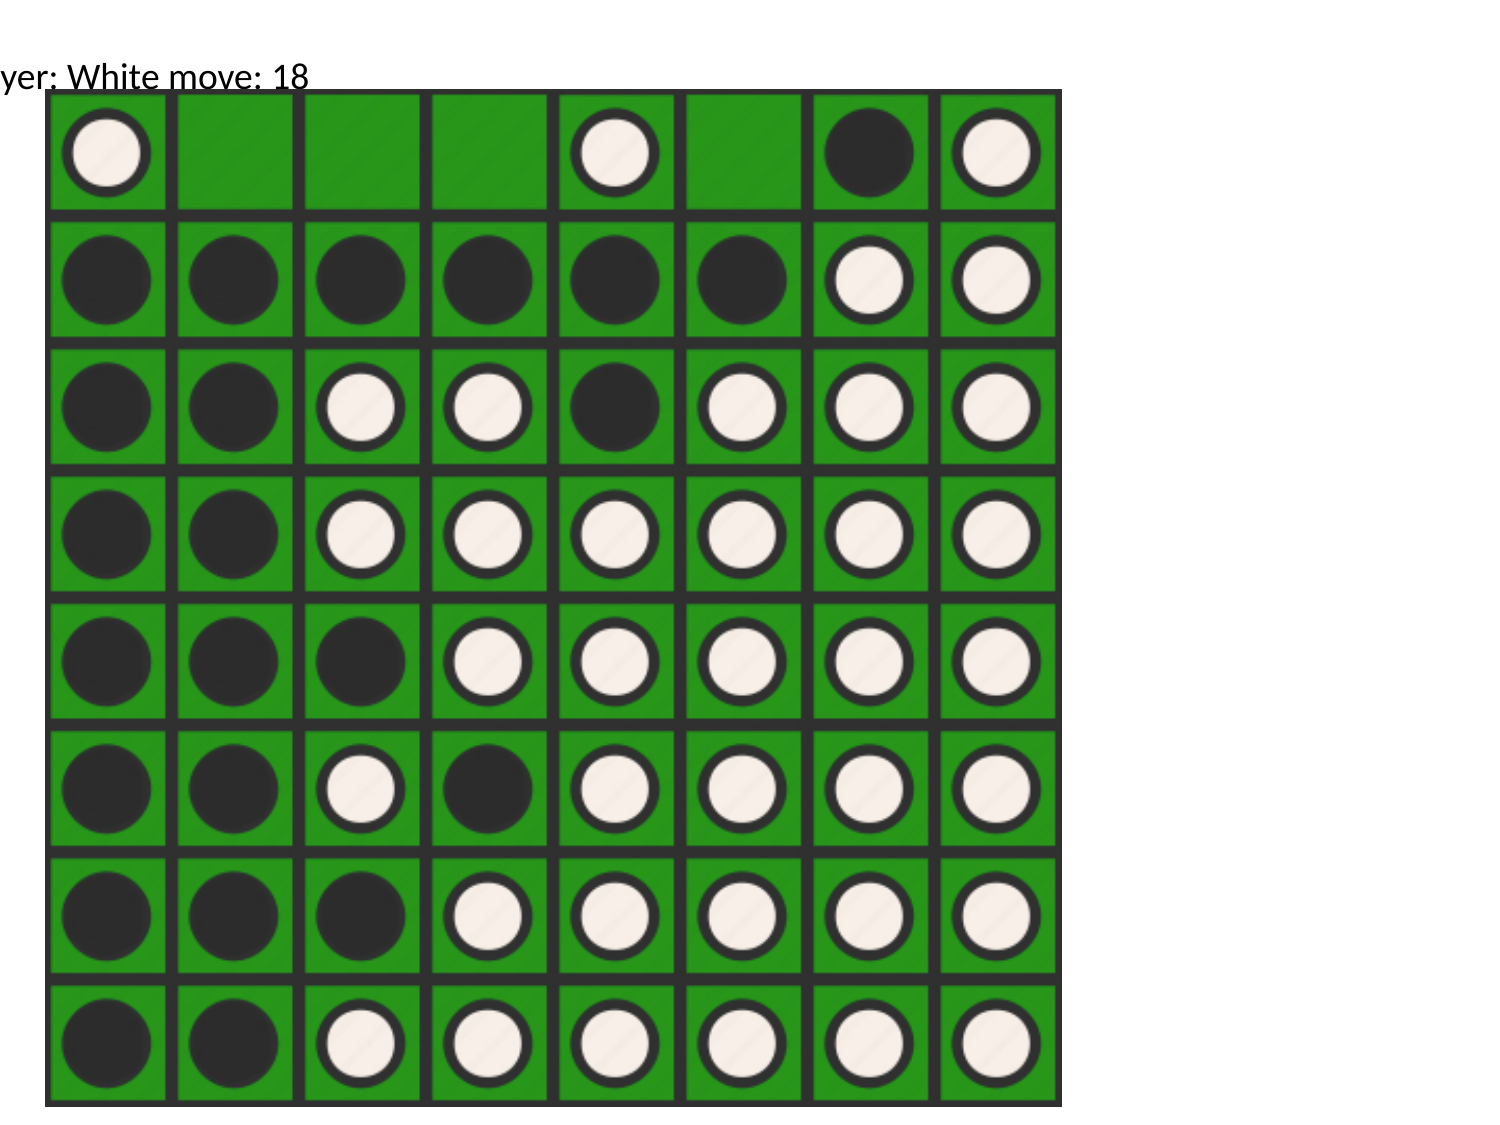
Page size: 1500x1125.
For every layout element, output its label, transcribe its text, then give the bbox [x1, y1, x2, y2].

text_box turn: 56 player: White move: 18 [0, 44, 325, 105]
picture [44, 89, 1062, 1107]
